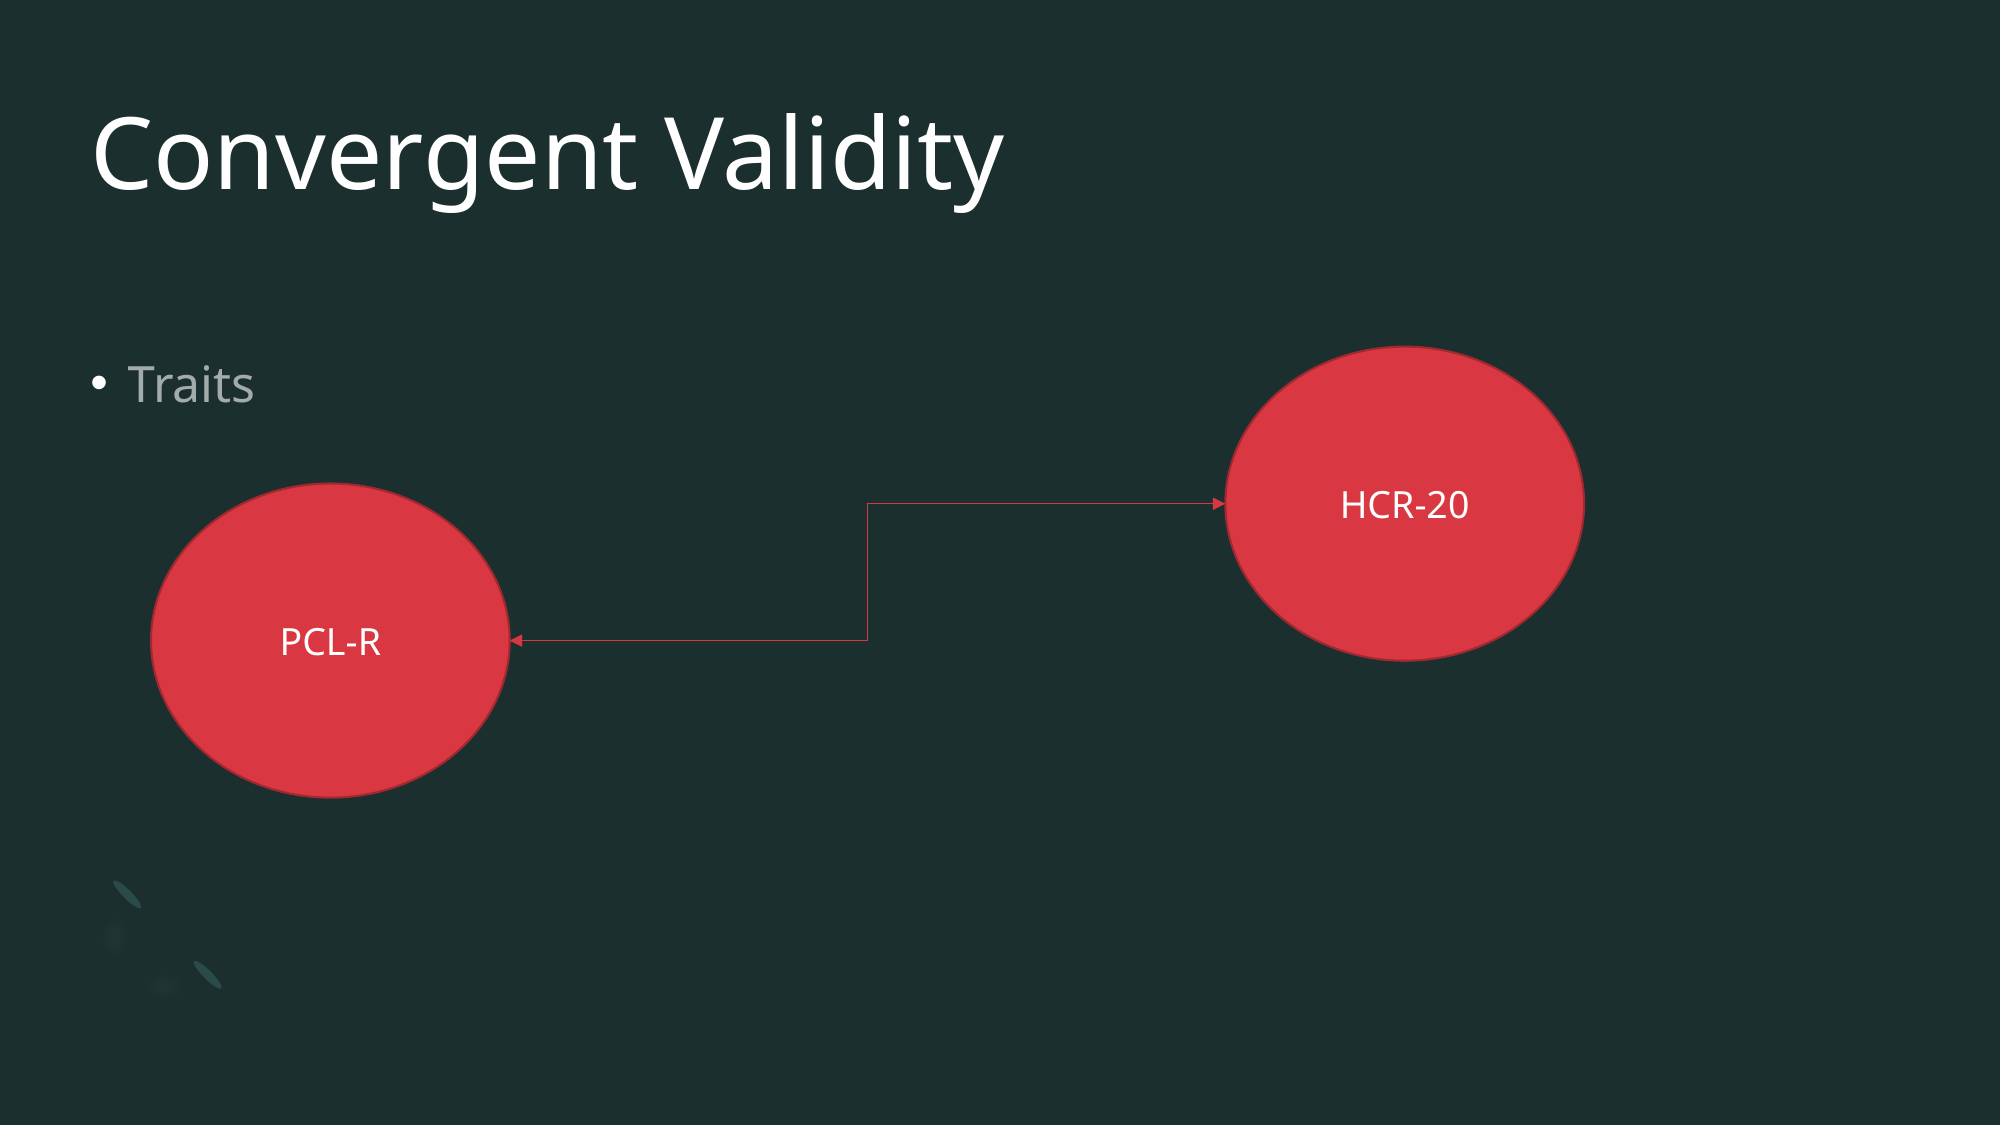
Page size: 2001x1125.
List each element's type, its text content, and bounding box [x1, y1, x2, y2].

text_box PCL-R [149, 482, 511, 799]
title Convergent Validity [90, 90, 1910, 309]
text_box HCR-20 [1224, 345, 1586, 662]
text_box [509, 503, 1226, 641]
list Traits [90, 346, 1910, 1000]
